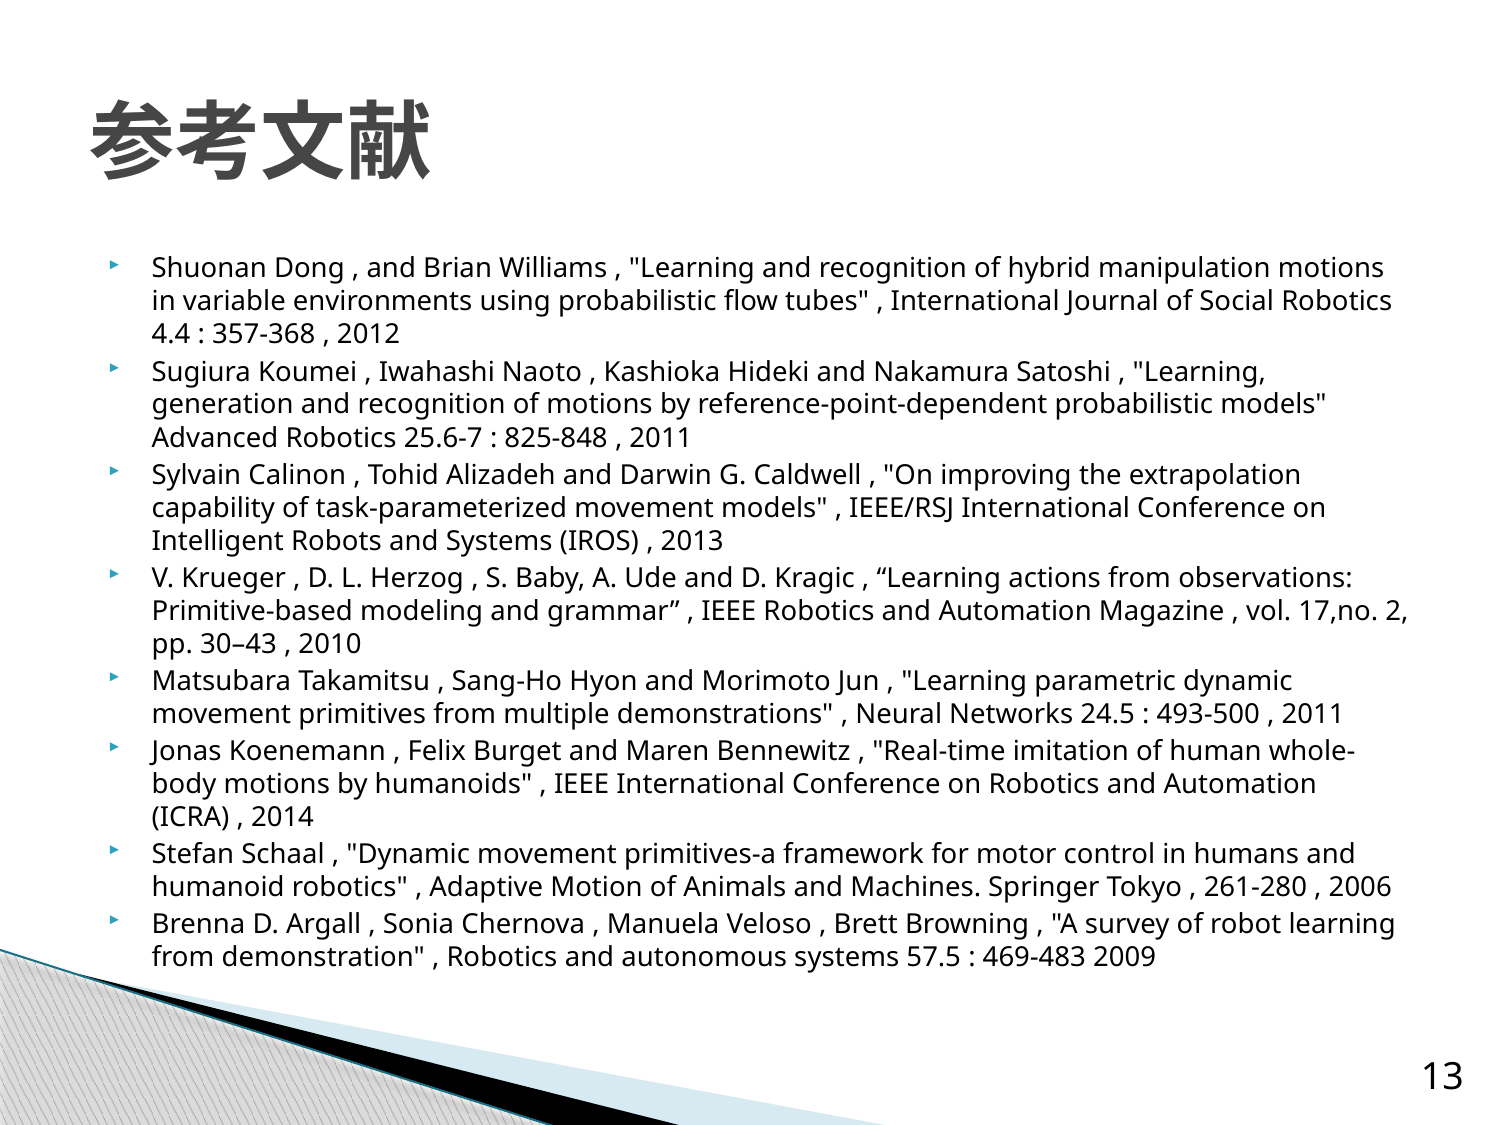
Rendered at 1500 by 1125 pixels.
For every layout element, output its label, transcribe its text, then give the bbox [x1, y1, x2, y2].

title 参考文献 [75, 45, 1425, 233]
slide_number 13 [1399, 1051, 1479, 1112]
list Shuonan Dong , and Brian Williams , "Learning and recognition of hybrid manipulation motions in variable environments using probabilistic flow tubes" , International Journal of Social Robotics 4.4 : 357-368 , 2012 Sugiura Koumei , Iwahashi Naoto , Kashioka Hideki and Nakamura Satoshi , "Learning, generation and recognition of motions by reference-point-dependent probabilistic models" Advanced Robotics 25.6-7 : 825-848 , 2011 Sylvain Calinon , Tohid Alizadeh and Darwin G. Caldwell , "On improving the extrapolation capability of task-parameterized movement models" , IEEE/RSJ International Conference on Intelligent Robots and Systems (IROS) , 2013 V. Krueger , D. L. Herzog , S. Baby, A. Ude and D. Kragic , “Learning actions from observations: Primitive-based modeling and grammar” , IEEE Robotics and Automation Magazine , vol. 17,no. 2, pp. 30–43 , 2010 Matsubara Takamitsu , Sang-Ho Hyon and Morimoto Jun , "Learning parametric dynamic movement primitives from multiple demonstrations" , Neural Networks 24.5 : 493-500 , 2011 Jonas Koenemann , Felix Burget and Maren Bennewitz , "Real-time imitation of human whole-body motions by humanoids" , IEEE International Conference on Robotics and Automation (ICRA) , 2014 Stefan Schaal , "Dynamic movement primitives-a framework for motor control in humans and humanoid robotics" , Adaptive Motion of Animals and Machines. Springer Tokyo , 261-280 , 2006 Brenna D. Argall , Sonia Chernova , Manuela Veloso , Brett Browning , "A survey of robot learning from demonstration" , Robotics and autonomous systems 57.5 : 469-483 2009 [75, 243, 1425, 986]
